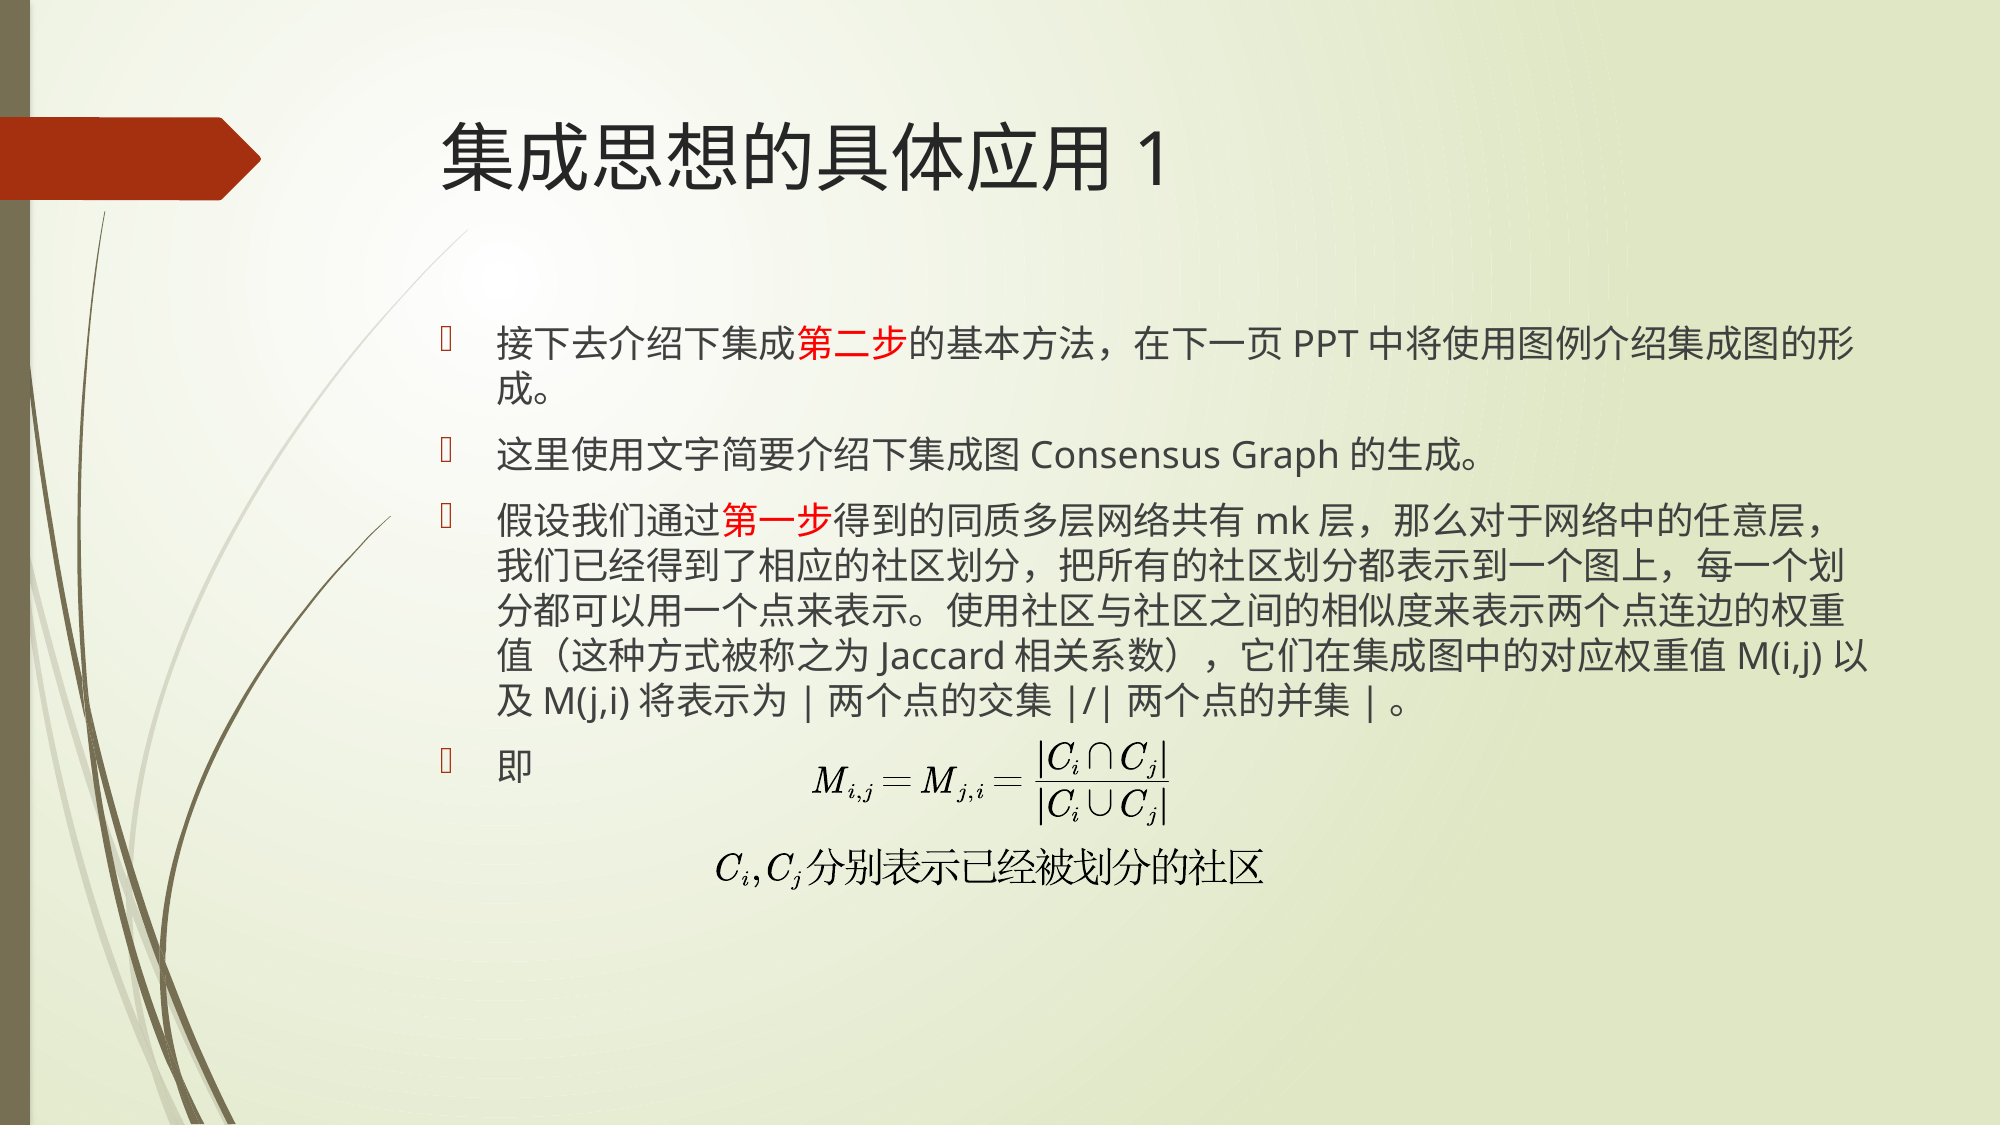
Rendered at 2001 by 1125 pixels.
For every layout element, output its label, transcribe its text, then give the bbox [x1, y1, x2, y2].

list 接下去介绍下集成第二步的基本方法，在下一页PPT中将使用图例介绍集成图的形成。 这里使用文字简要介绍下集成图Consensus Graph的生成。 假设我们通过第一步得到的同质多层网络共有mk层，那么对于网络中的任意层，我们已经得到了相应的社区划分，把所有的社区划分都表示到一个图上，每一个划分都可以用一个点来表示。使用社区与社区之间的相似度来表示两个点连边的权重值（这种方式被称之为Jaccard相关系数），它们在集成图中的对应权重值M(i,j)以及M(j,i)将表示为|两个点的交集|/|两个点的并集|。 即 [424, 312, 1888, 1125]
title 集成思想的具体应用1 [425, 102, 1888, 312]
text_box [712, 731, 1273, 963]
